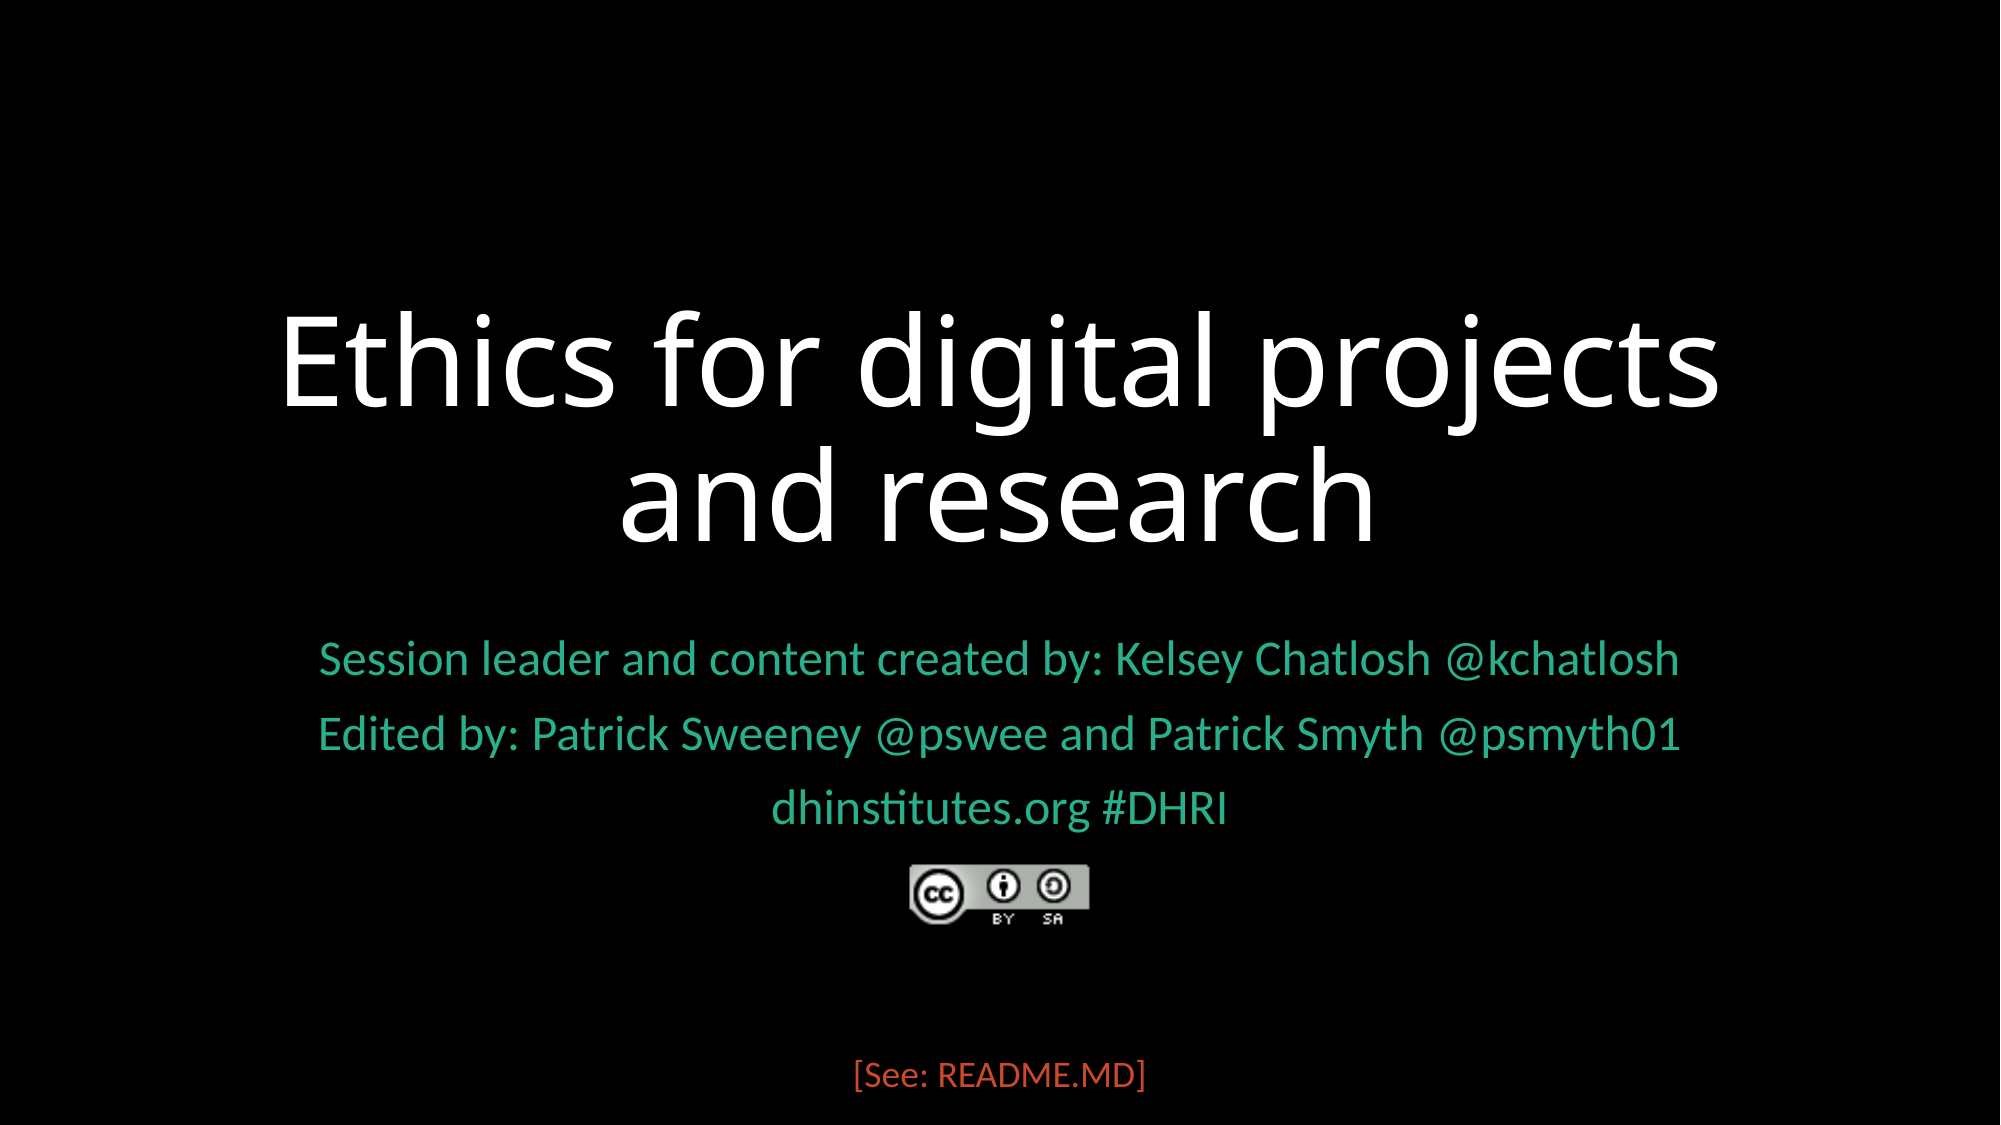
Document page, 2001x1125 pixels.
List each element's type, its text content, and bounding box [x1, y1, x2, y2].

subtitle Session leader and content created by: Kelsey Chatlosh @kchatlosh Edited by: Patrick Sweeney @pswee and Patrick Smyth @psmyth01 dhinstitutes.org #DHRI [249, 624, 1750, 897]
text_box [See: README.MD] [838, 1042, 1162, 1103]
title Ethics for digital projects and research [249, 184, 1750, 576]
picture [908, 863, 1092, 929]
